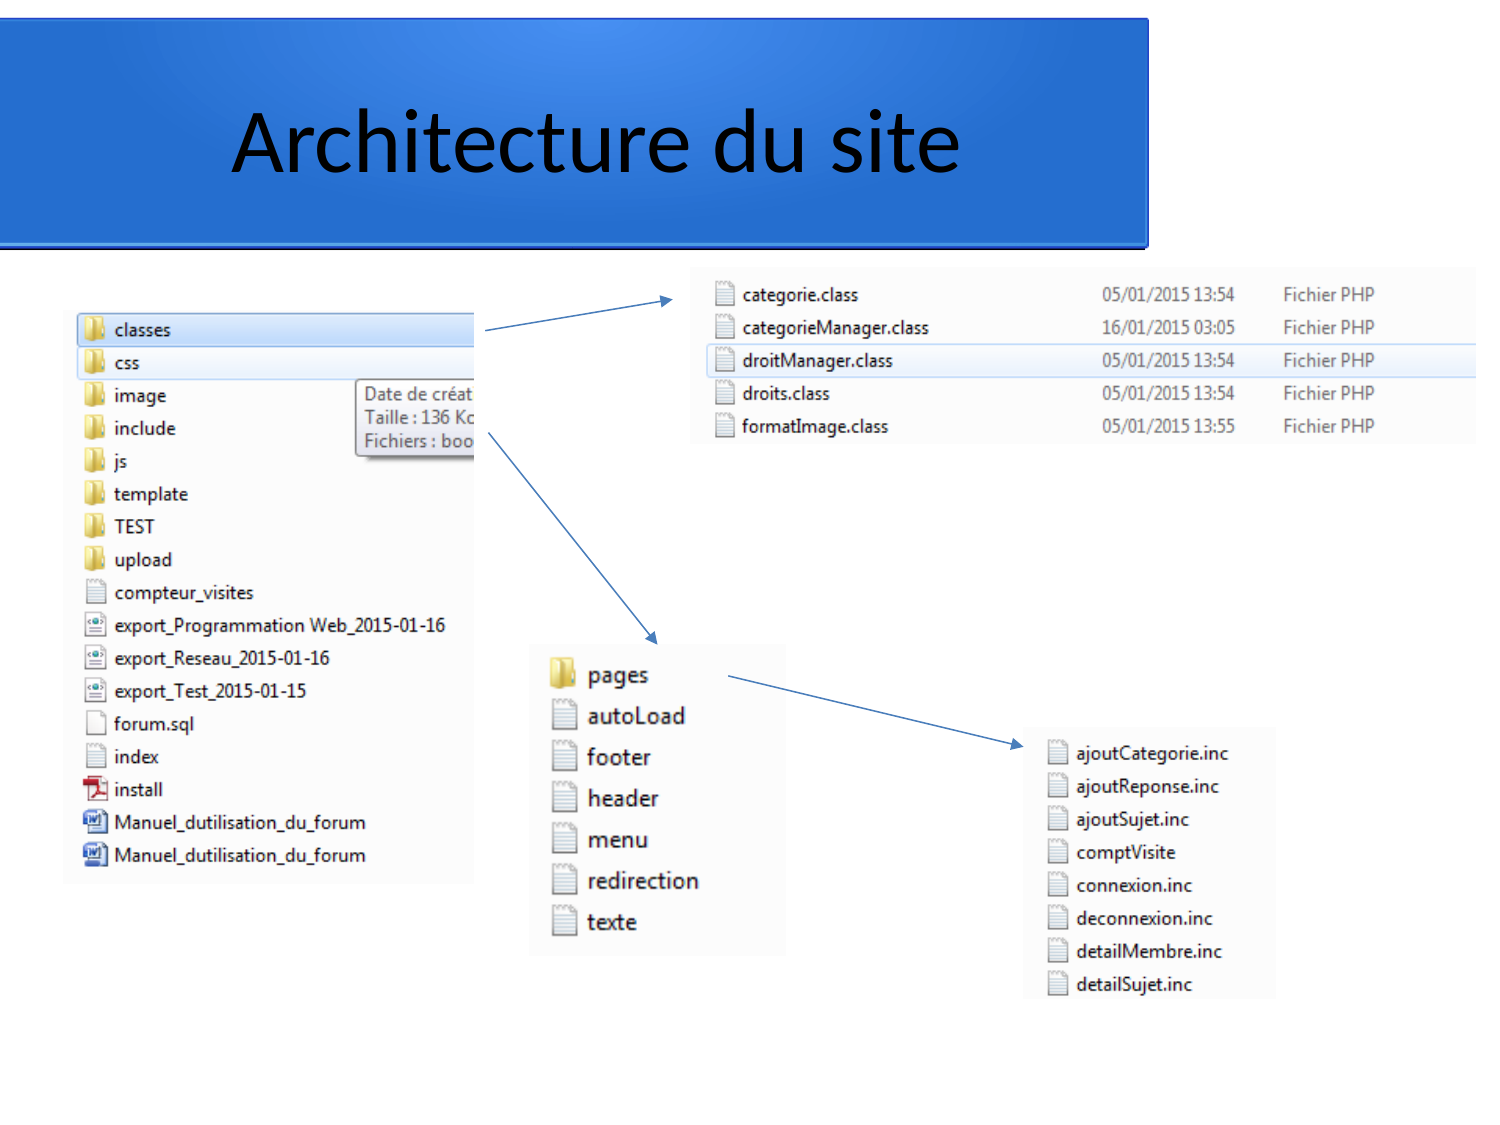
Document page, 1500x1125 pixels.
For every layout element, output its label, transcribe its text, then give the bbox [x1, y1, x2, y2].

picture [62, 309, 475, 884]
text_box Architecture du site [75, 42, 1120, 229]
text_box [728, 675, 1024, 748]
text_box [488, 432, 658, 645]
picture [690, 266, 1477, 444]
picture [529, 644, 786, 957]
picture [0, 16, 1152, 256]
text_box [484, 299, 673, 331]
picture [1023, 727, 1276, 999]
